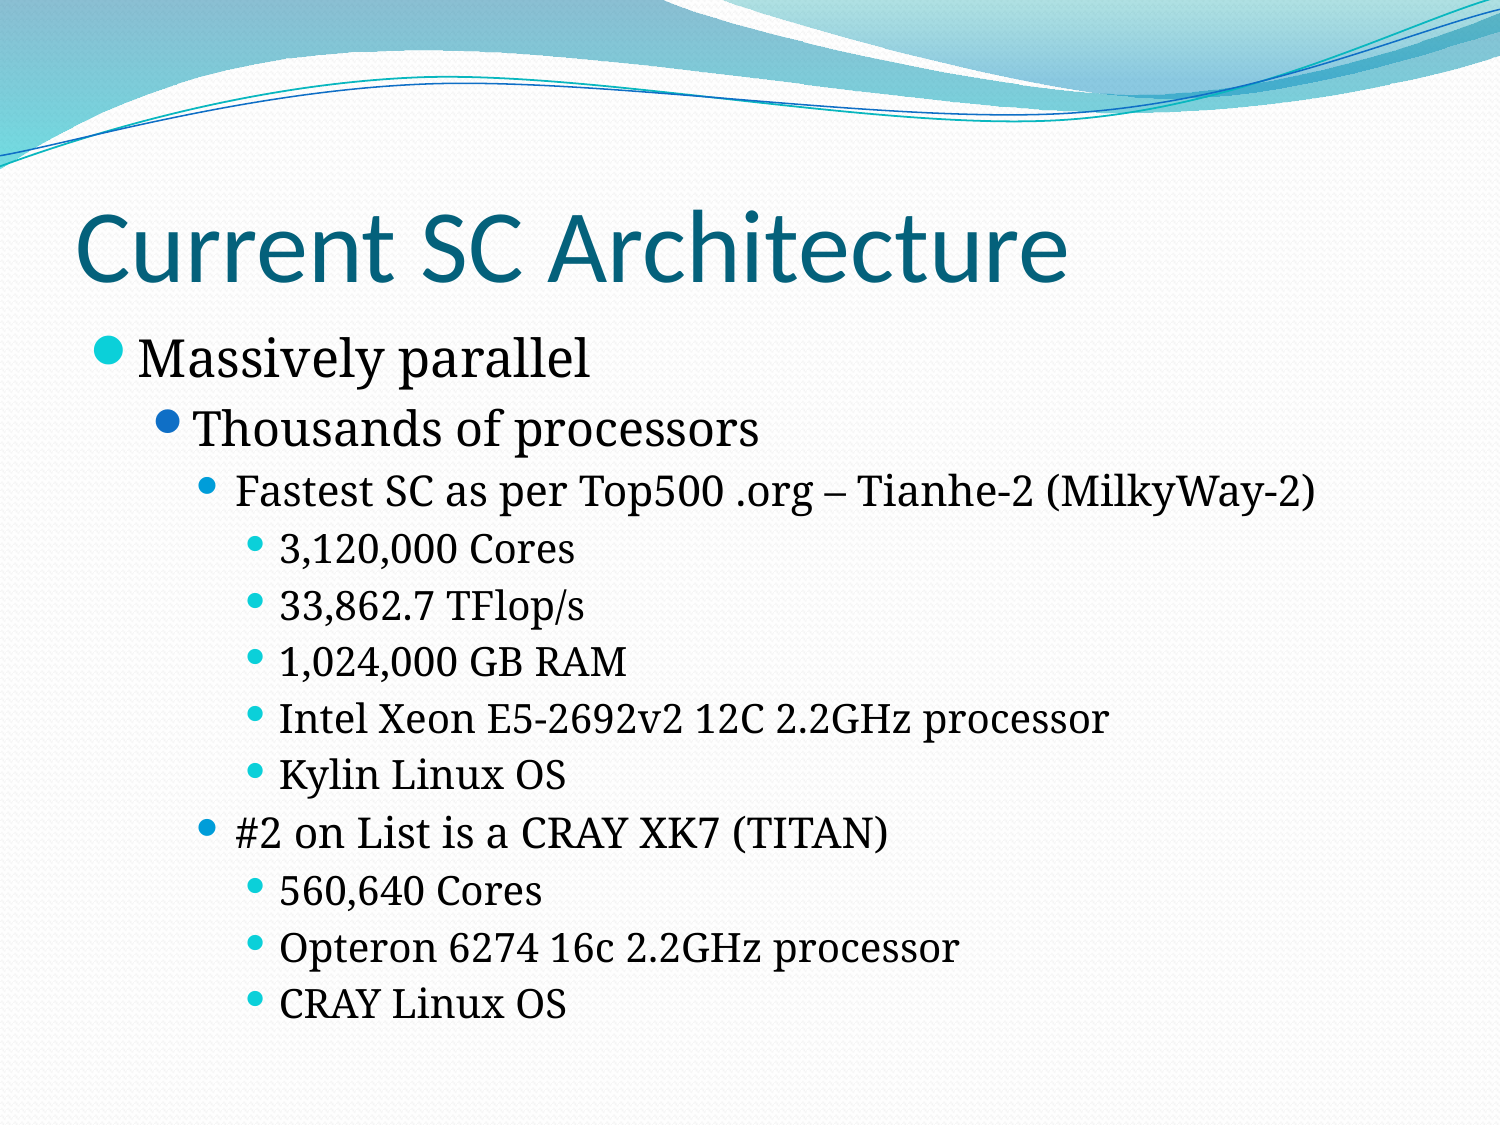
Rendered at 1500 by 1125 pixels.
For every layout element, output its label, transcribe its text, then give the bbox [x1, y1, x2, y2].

title Current SC Architecture [75, 115, 1425, 303]
list Massively parallel Thousands of processors Fastest SC as per Top500 .org – Tianhe-2 (MilkyWay-2) 3,120,000 Cores 33,862.7 TFlop/s 1,024,000 GB RAM Intel Xeon E5-2692v2 12C 2.2GHz processor Kylin Linux OS #2 on List is a CRAY XK7 (TITAN) 560,640 Cores Opteron 6274 16c 2.2GHz processor CRAY Linux OS [75, 317, 1425, 1038]
